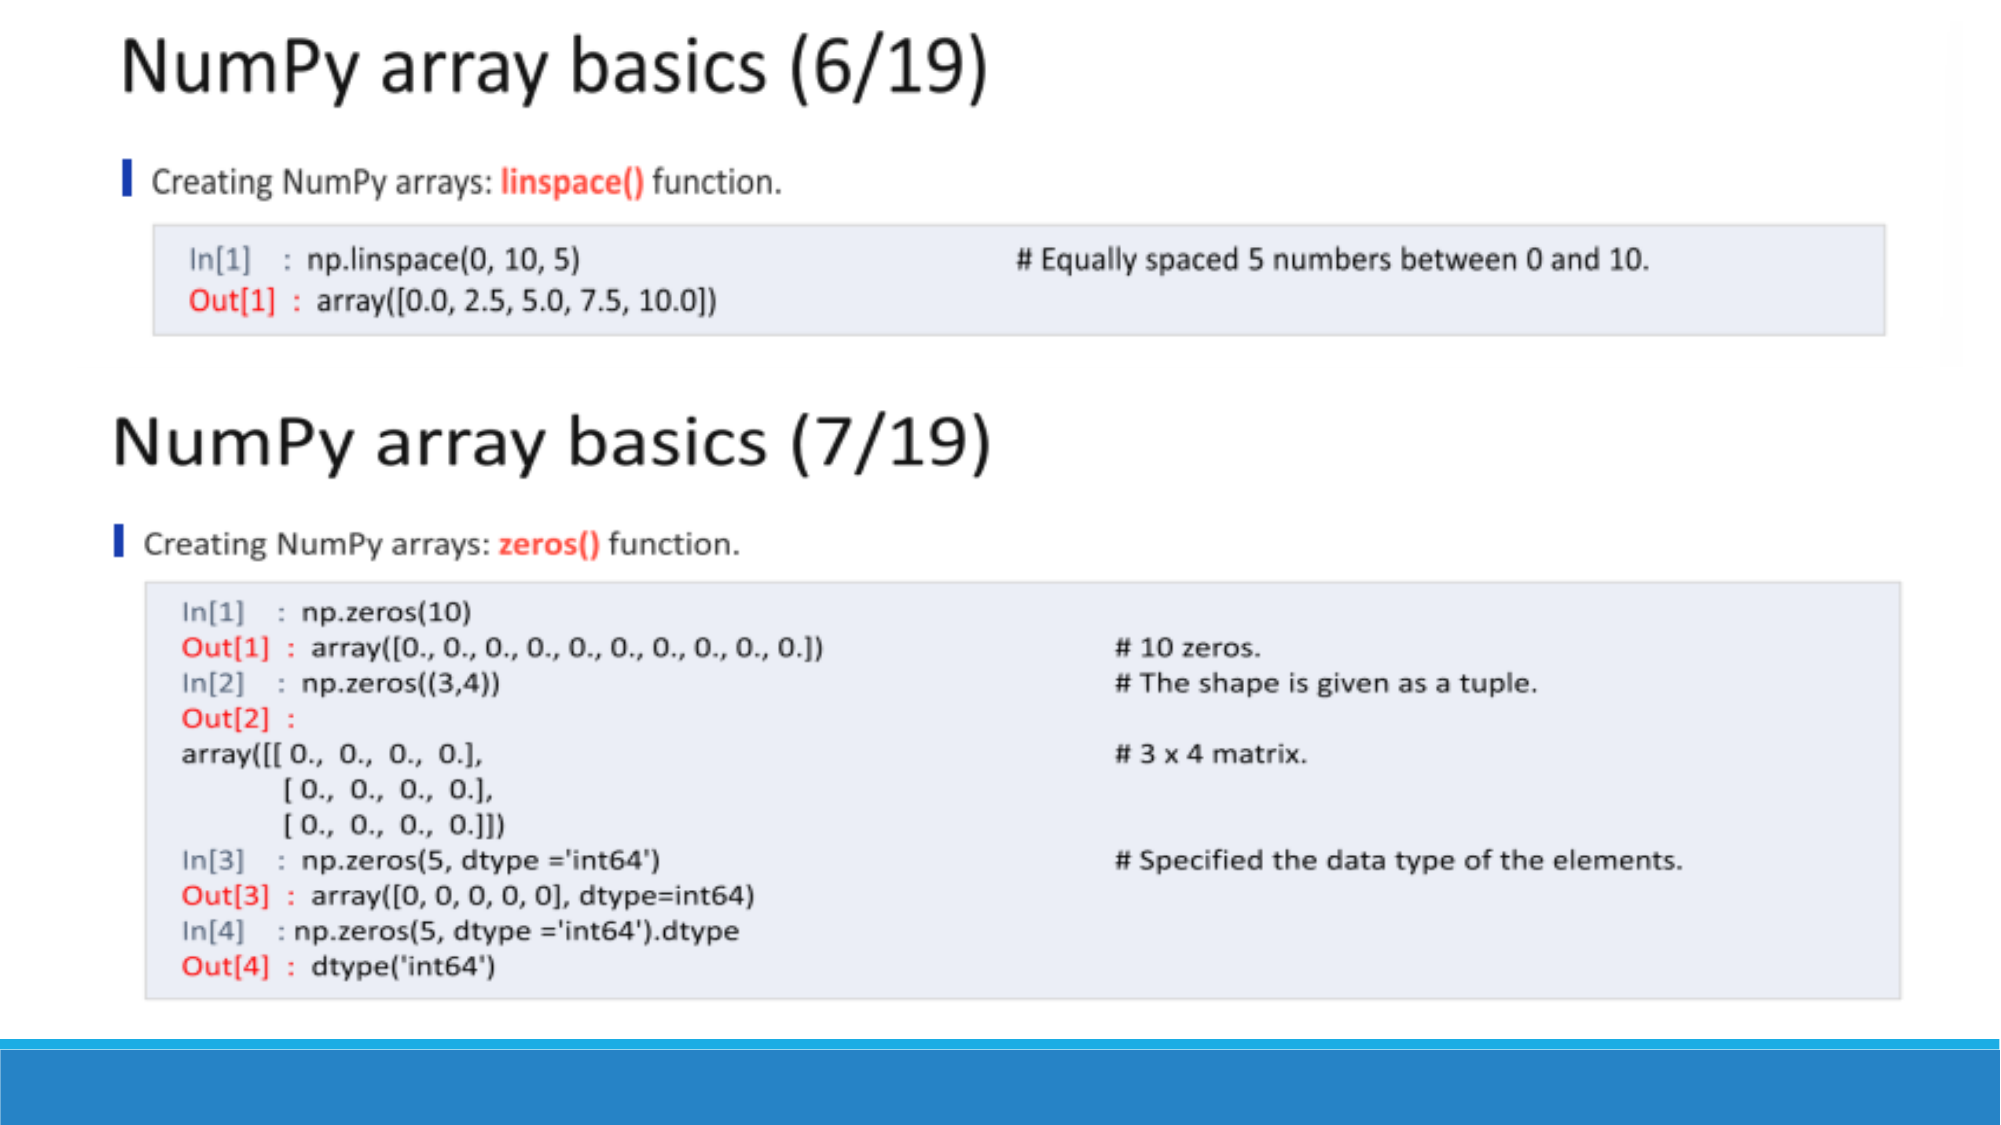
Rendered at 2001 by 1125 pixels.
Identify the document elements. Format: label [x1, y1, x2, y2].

picture [36, 20, 1964, 1030]
